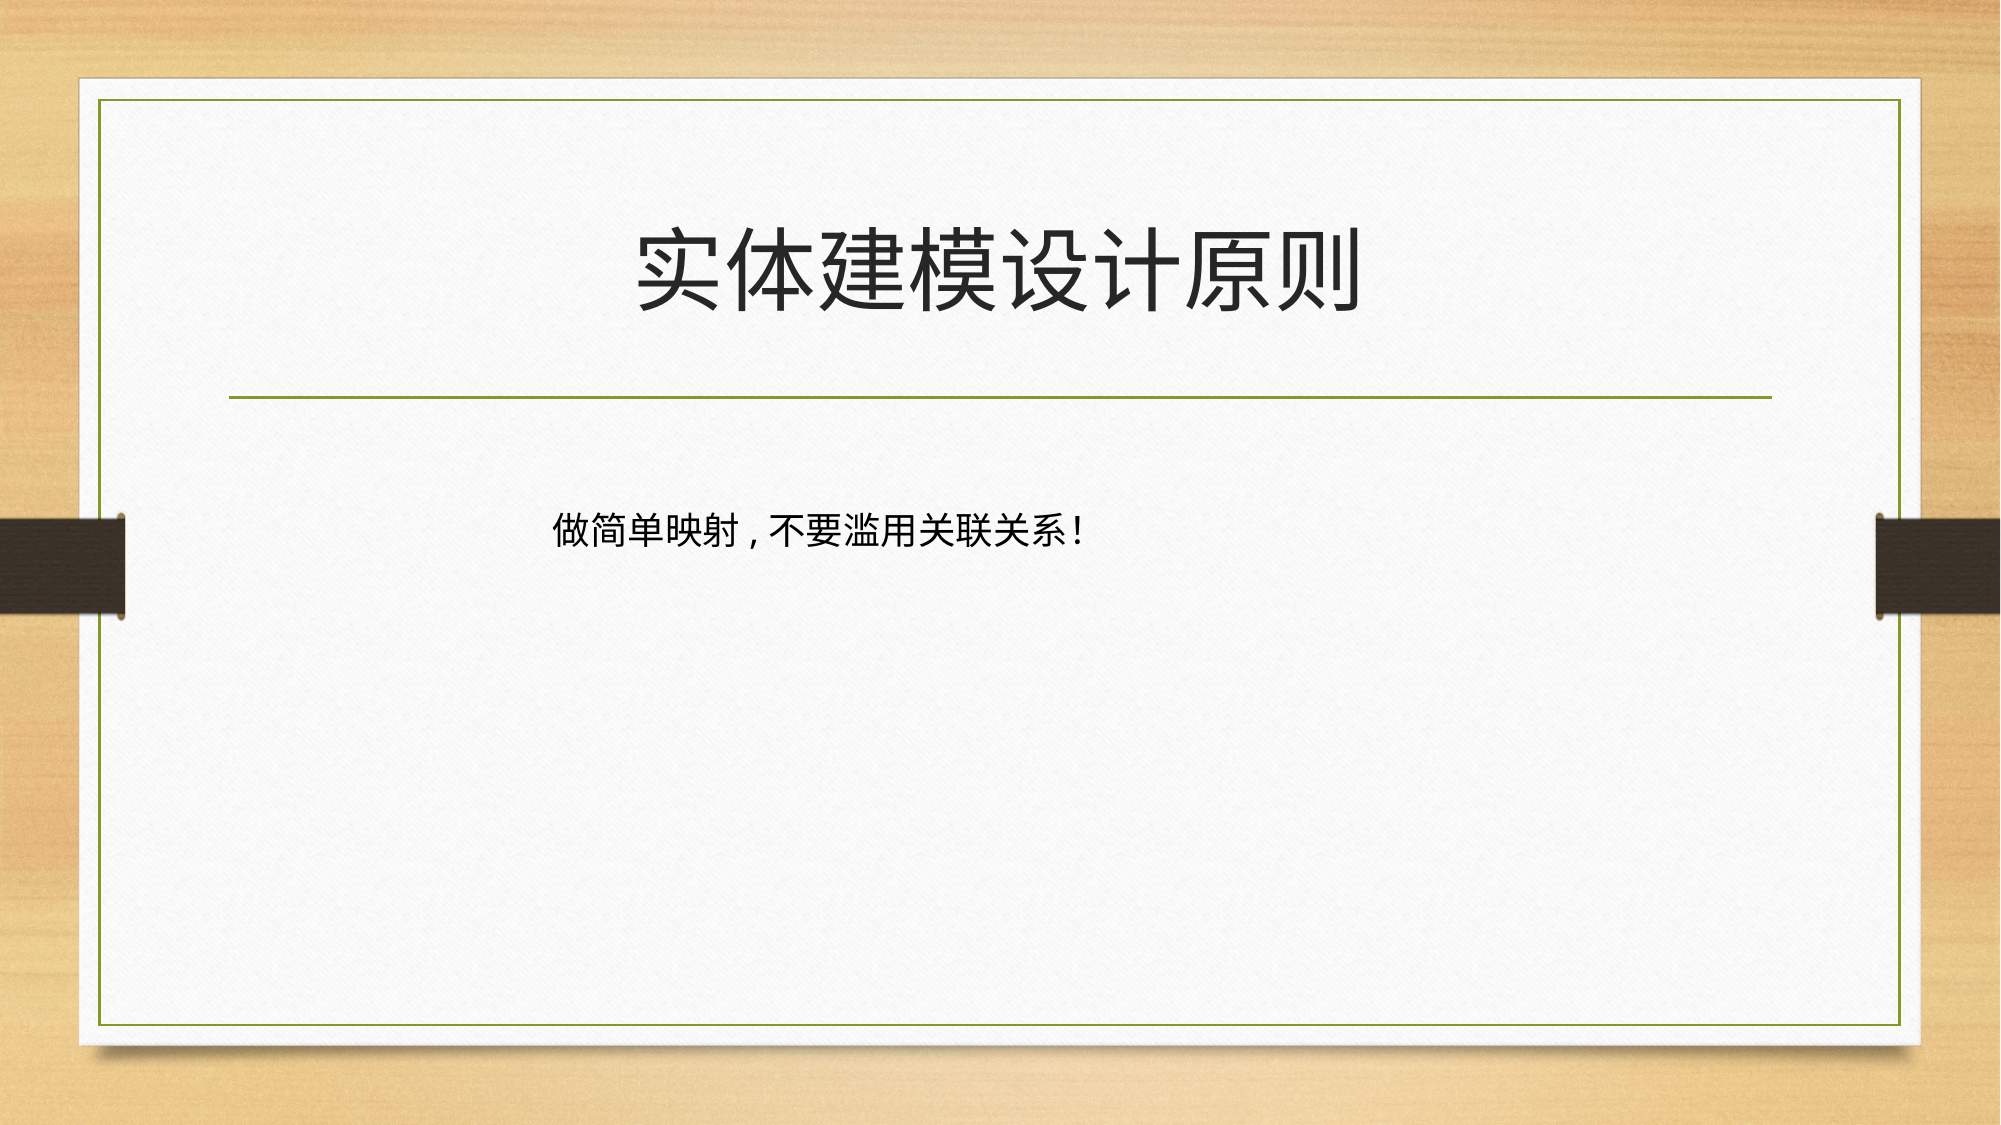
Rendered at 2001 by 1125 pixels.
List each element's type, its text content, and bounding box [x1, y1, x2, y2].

picture [0, 0, 2001, 1125]
title 实体建模设计原则 [212, 161, 1788, 375]
text_box 做简单映射,不要滥用关联关系！ [537, 499, 1462, 560]
